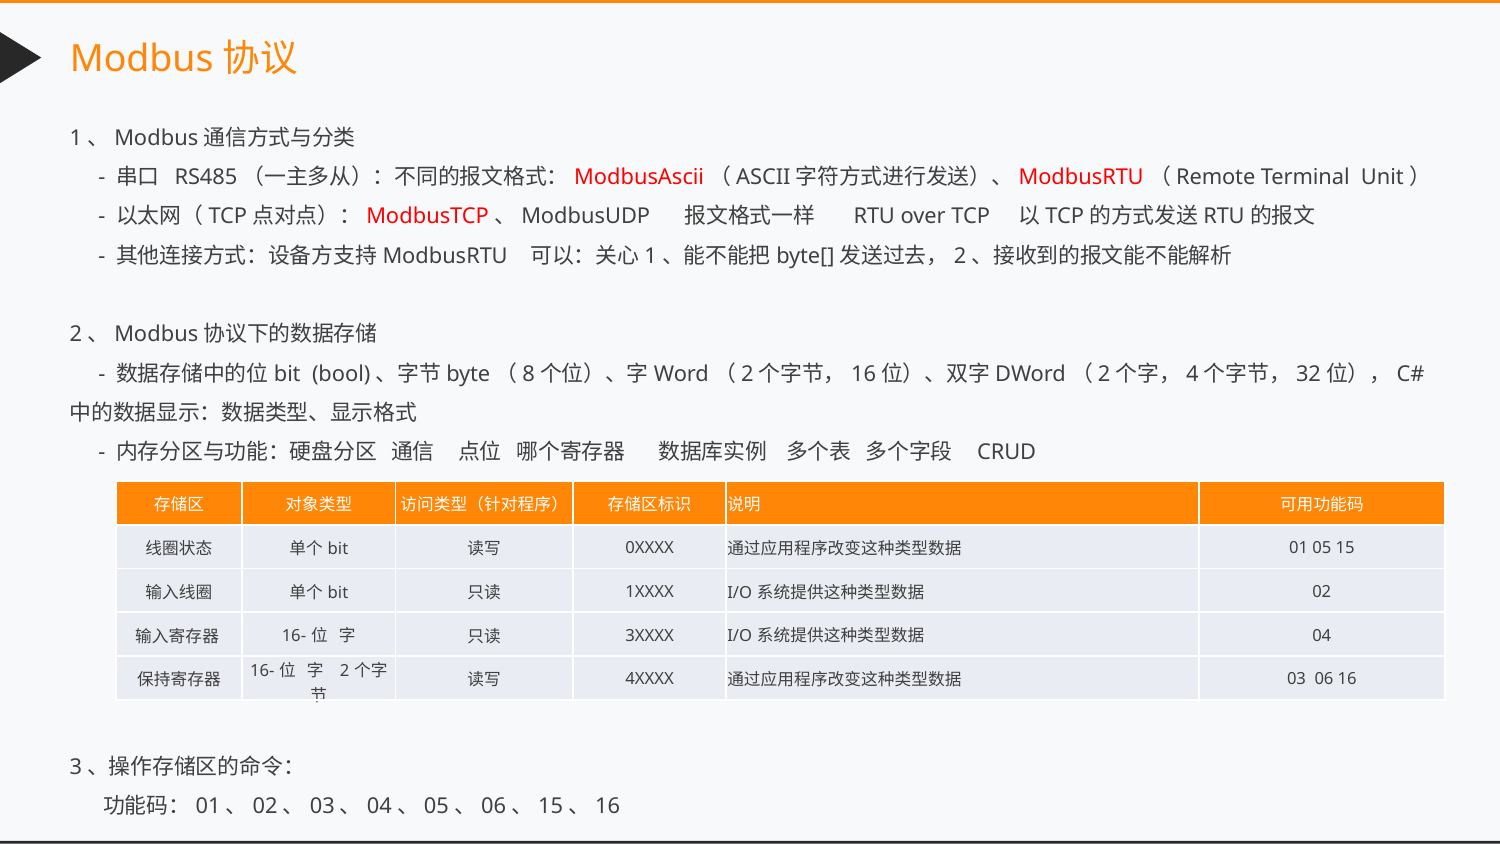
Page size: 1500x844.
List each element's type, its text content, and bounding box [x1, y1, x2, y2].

table_cell 4XXXX [574, 657, 725, 699]
table_cell 线圈状态 [117, 526, 241, 568]
table_header 说明 [727, 482, 1198, 524]
table_header 对象类型 [243, 482, 395, 524]
table_cell 单个bit [243, 526, 395, 568]
table_header 访问类型（针对程序） [396, 482, 572, 524]
table_cell 0XXXX [574, 526, 725, 568]
table_cell 通过应用程序改变这种类型数据 [727, 526, 1198, 568]
table_cell I/O系统提供这种类型数据 [727, 569, 1198, 611]
text_box 1、Modbus通信方式与分类 - 串口 RS485（一主多从）：不同的报文格式：ModbusAscii（ASCII字符方式进行发送）、ModbusRTU（Remote Terminal Unit） - 以太网（TCP点对点）：ModbusTCP、ModbusUDP 报文格式一样 RTU over TCP 以TCP的方式发送RTU的报文 - 其他连接方式：设备方支持ModbusRTU 可以：关心1、能不能把byte[]发送过去，2、接收到的报文能不能解析 2、Modbus协议下的数据存储 - 数据存储中的位bit (bool)、字节byte（8个位）、字Word（2个字节，16位）、双字DWord（2个字，4个字节，32位），C#中的数据显示：数据类型、显示格式 - 内存分区与功能：硬盘分区 通信 点位 哪个寄存器 数据库实例 多个表 多个字段 CRUD 3、操作存储区的命令： 功能码：01、02、03、04、05、06、15、16 [54, 102, 1459, 826]
table_cell 读写 [396, 526, 572, 568]
table_cell 输入线圈 [117, 569, 241, 611]
table_cell I/O系统提供这种类型数据 [727, 613, 1198, 655]
table_cell 输入寄存器 [117, 613, 241, 655]
table_cell 02 [1200, 569, 1444, 611]
table_cell 16-位 字 [243, 613, 395, 655]
text_box Modbus协议 [54, 27, 739, 87]
table_cell 只读 [396, 613, 572, 655]
table_cell 单个bit [243, 569, 395, 611]
table_cell 3XXXX [574, 613, 725, 655]
table_cell 1XXXX [574, 569, 725, 611]
table_cell 16-位 字 2个字节 [243, 657, 395, 699]
table_cell 保持寄存器 [117, 657, 241, 699]
table_header 可用功能码 [1200, 482, 1444, 524]
table_cell 读写 [396, 657, 572, 699]
table_cell 03 06 16 [1200, 657, 1444, 699]
table_cell 01 05 15 [1200, 526, 1444, 568]
table_cell 通过应用程序改变这种类型数据 [727, 657, 1198, 699]
table_header 存储区 [117, 482, 241, 524]
table_cell 04 [1200, 613, 1444, 655]
table_header 存储区标识 [574, 482, 725, 524]
table_cell 只读 [396, 569, 572, 611]
